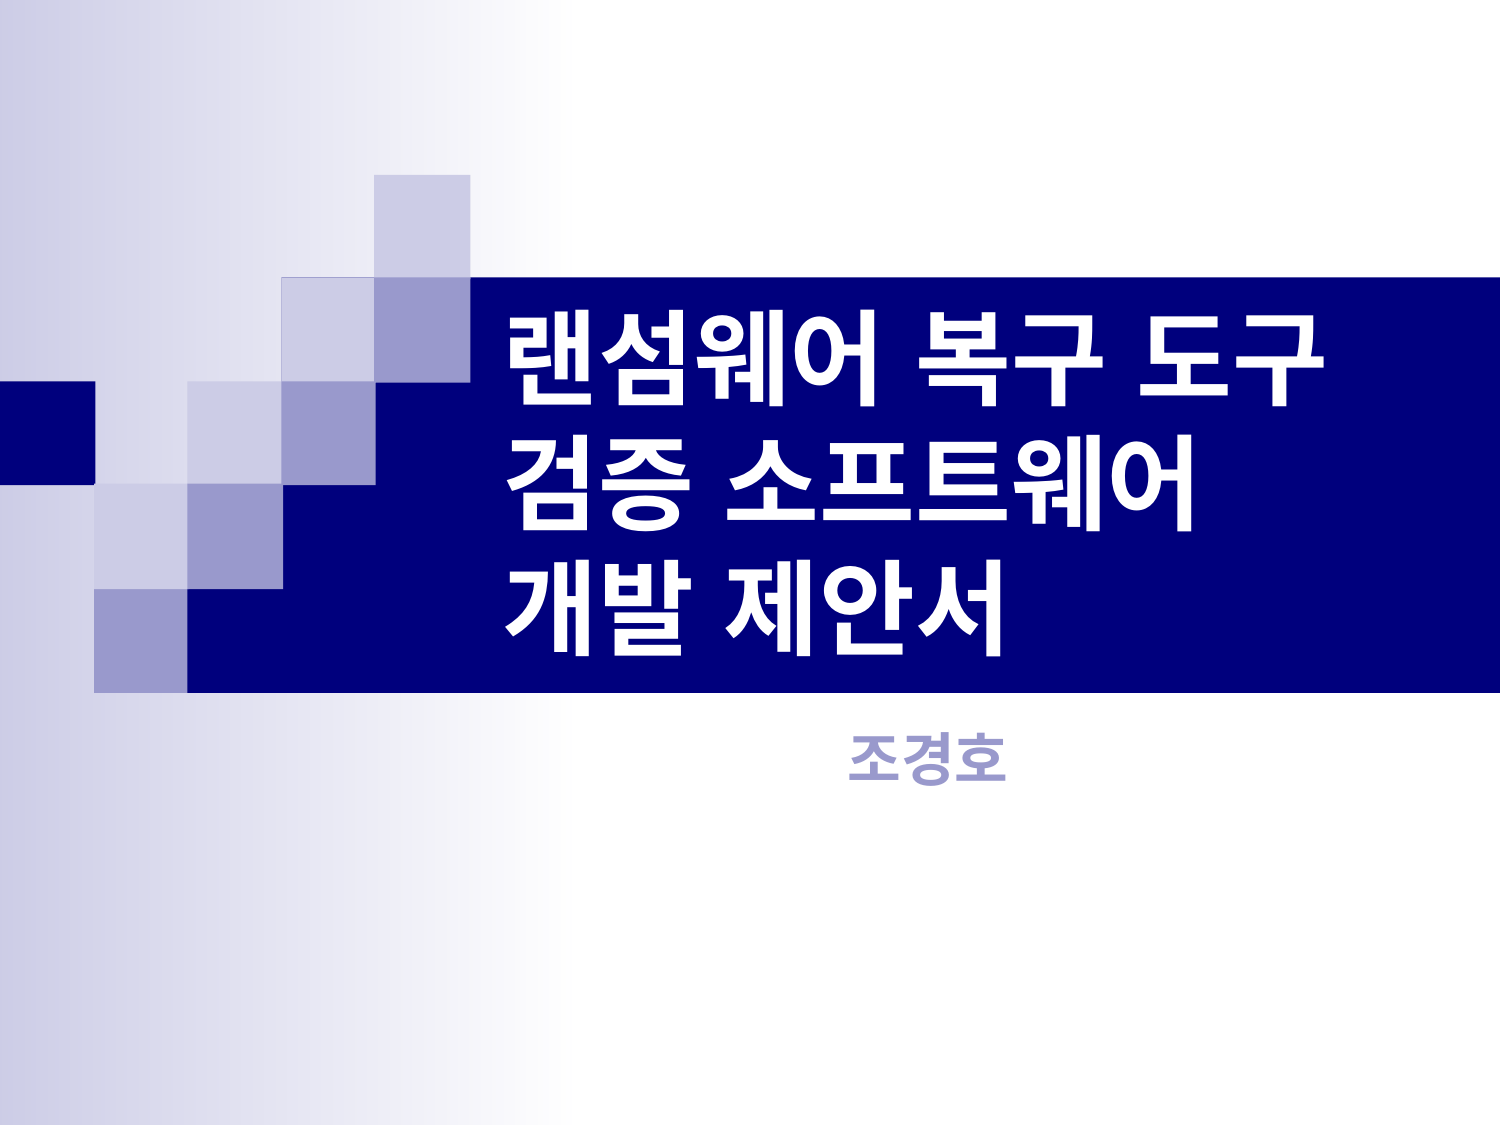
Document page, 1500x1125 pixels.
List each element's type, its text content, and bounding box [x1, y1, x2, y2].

title 랜섬웨어 복구 도구 검증 소프트웨어 개발 제안서 [487, 286, 1476, 676]
text_box 조경호 [832, 716, 1483, 801]
